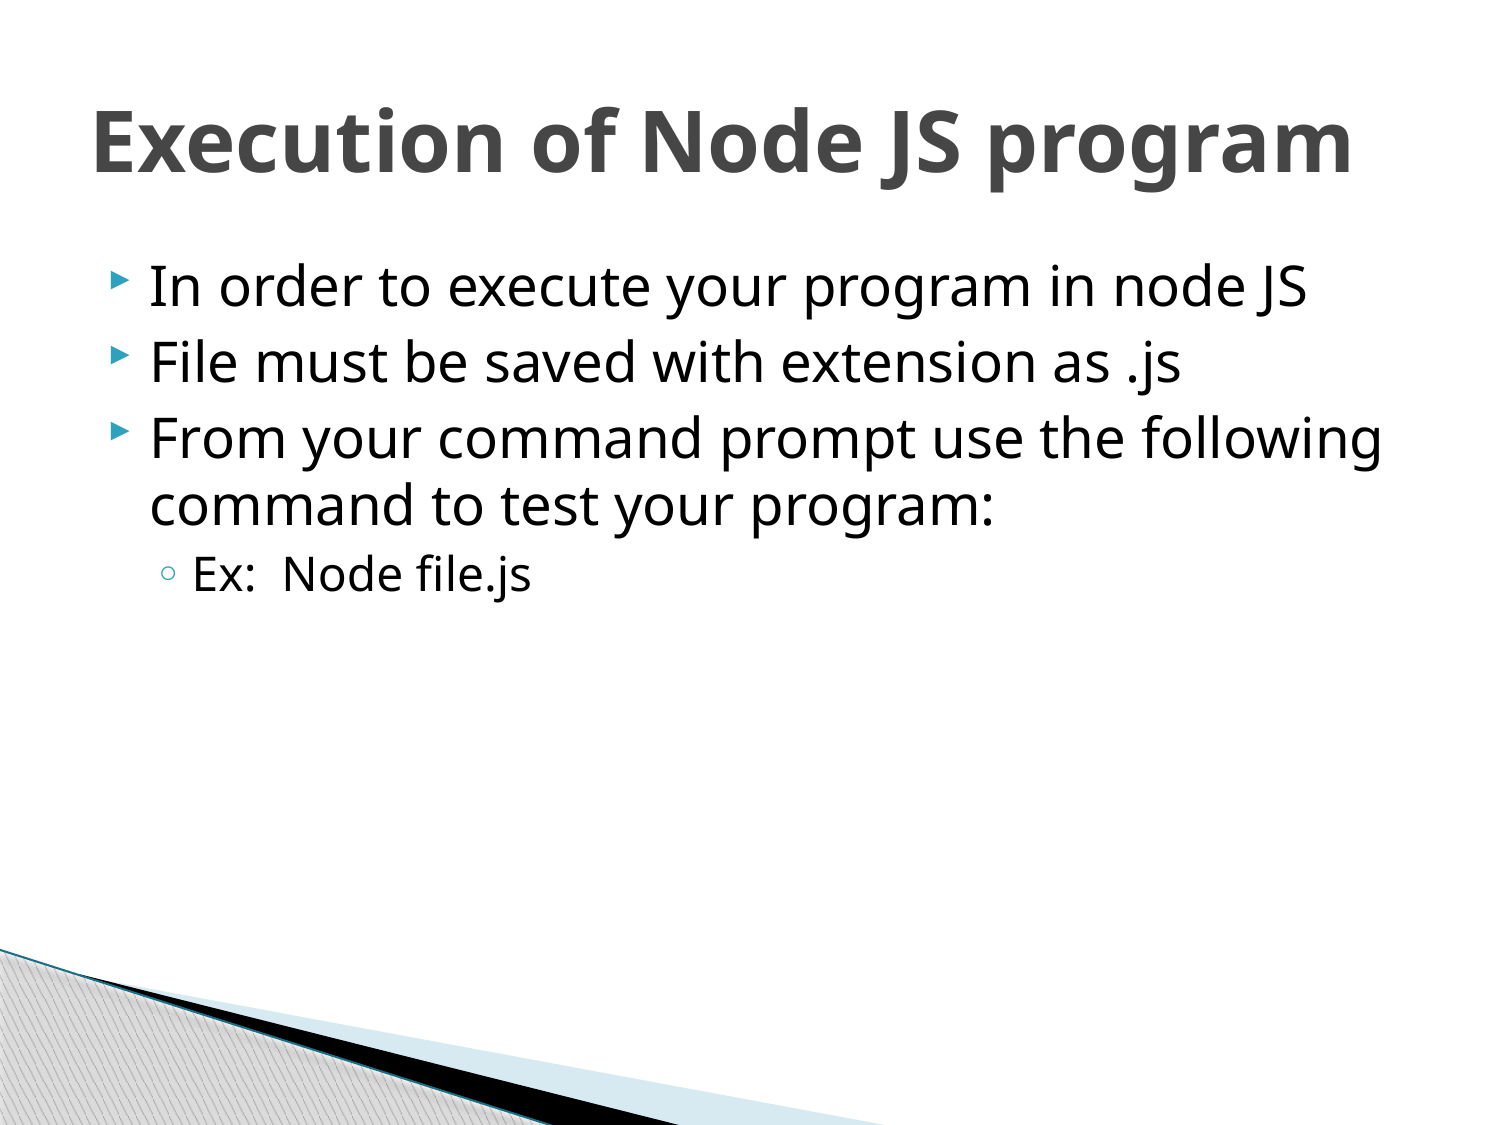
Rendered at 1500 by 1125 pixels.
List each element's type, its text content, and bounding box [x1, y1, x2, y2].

list In order to execute your program in node JS File must be saved with extension as .js From your command prompt use the following command to test your program: Ex: Node file.js [75, 243, 1425, 986]
title Execution of Node JS program [75, 45, 1425, 233]
